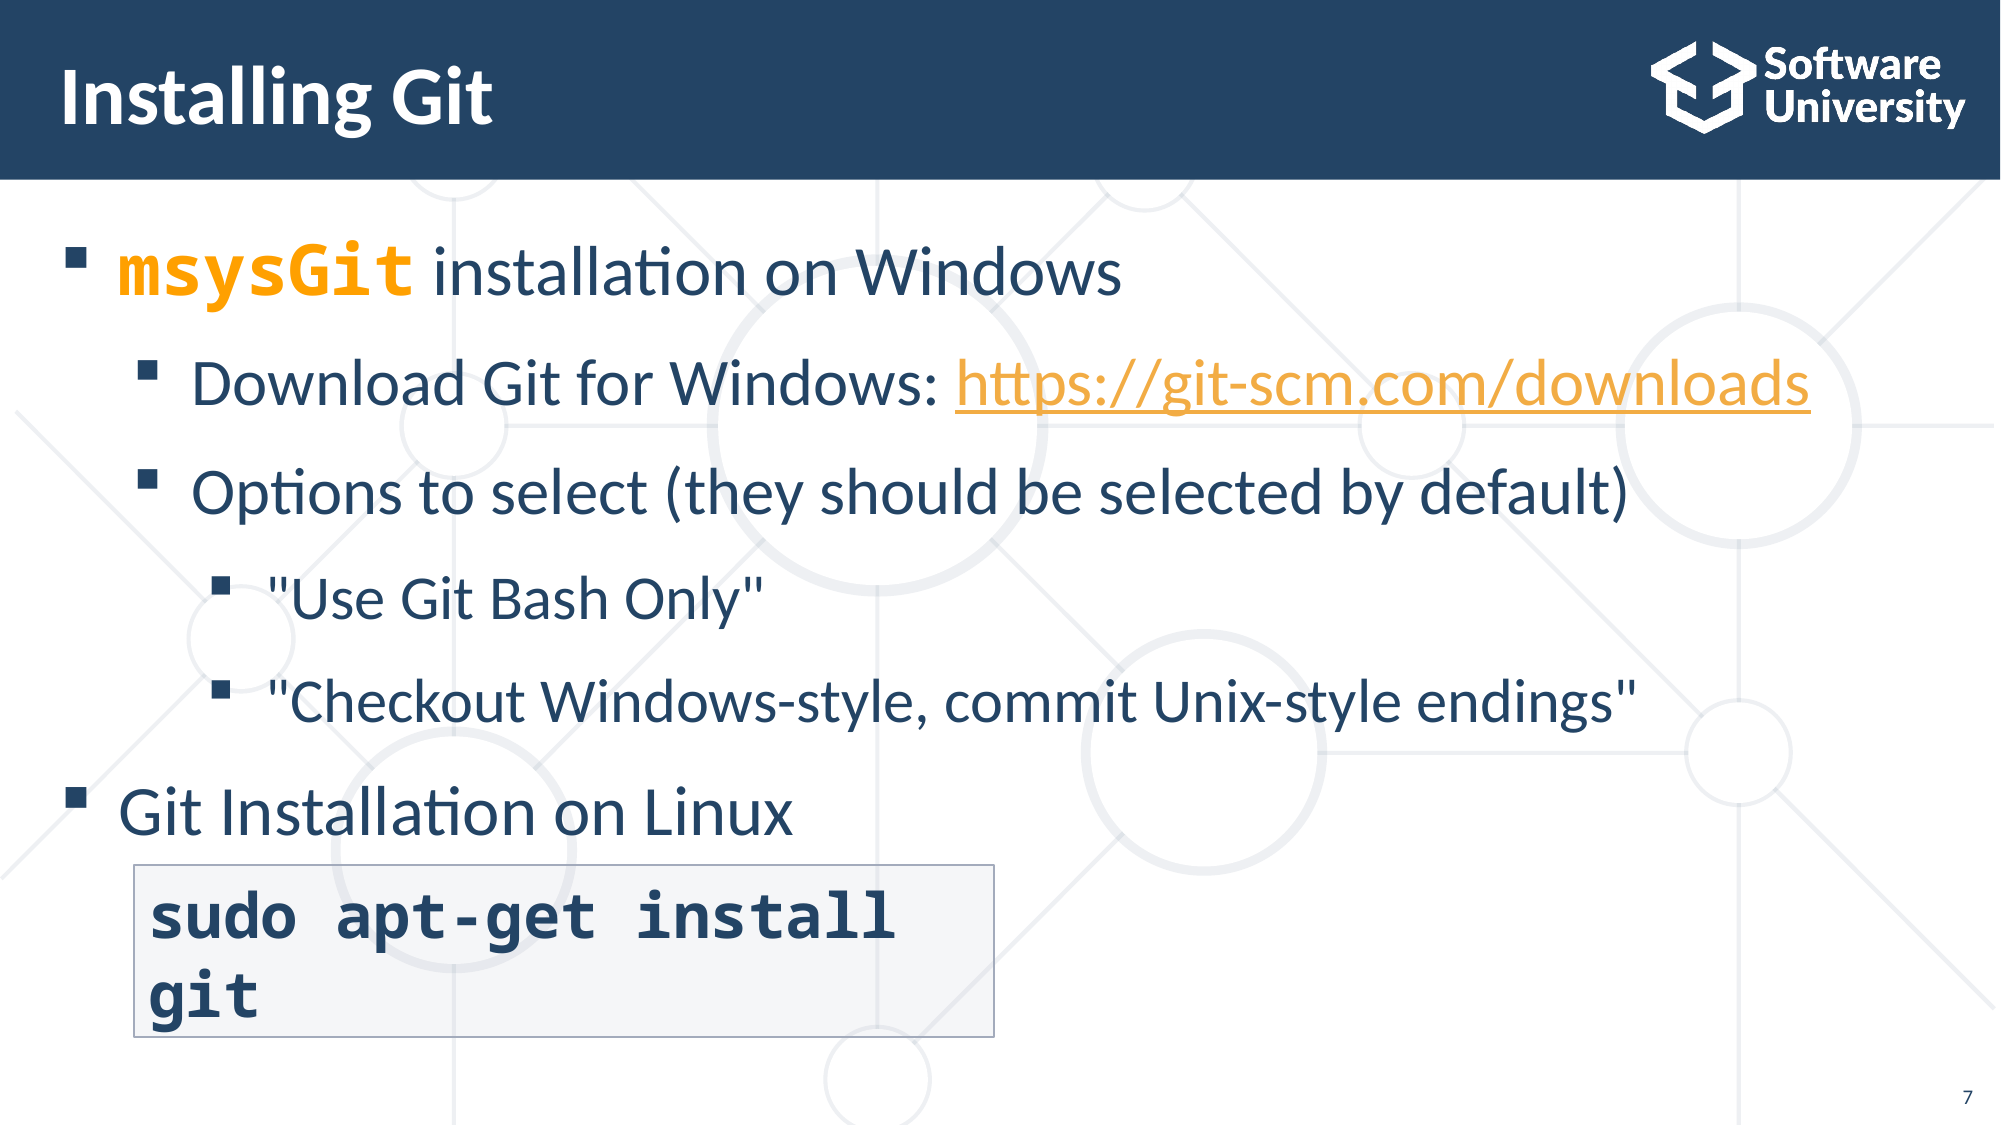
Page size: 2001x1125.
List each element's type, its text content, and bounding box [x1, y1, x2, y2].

picture [1651, 41, 1966, 134]
text_box Installing Git [41, 18, 1420, 164]
text_box sudo apt-get install git [133, 865, 994, 1038]
list msysGit installation on Windows Download Git for Windows: https://git-scm.com/downloads Options to select (they should be selected by default) "Use Git Bash Only" "Checkout Windows-style, commit Unix-style endings" Git Installation on Linux [41, 214, 1946, 1073]
slide_number 7 [1927, 1067, 1989, 1117]
